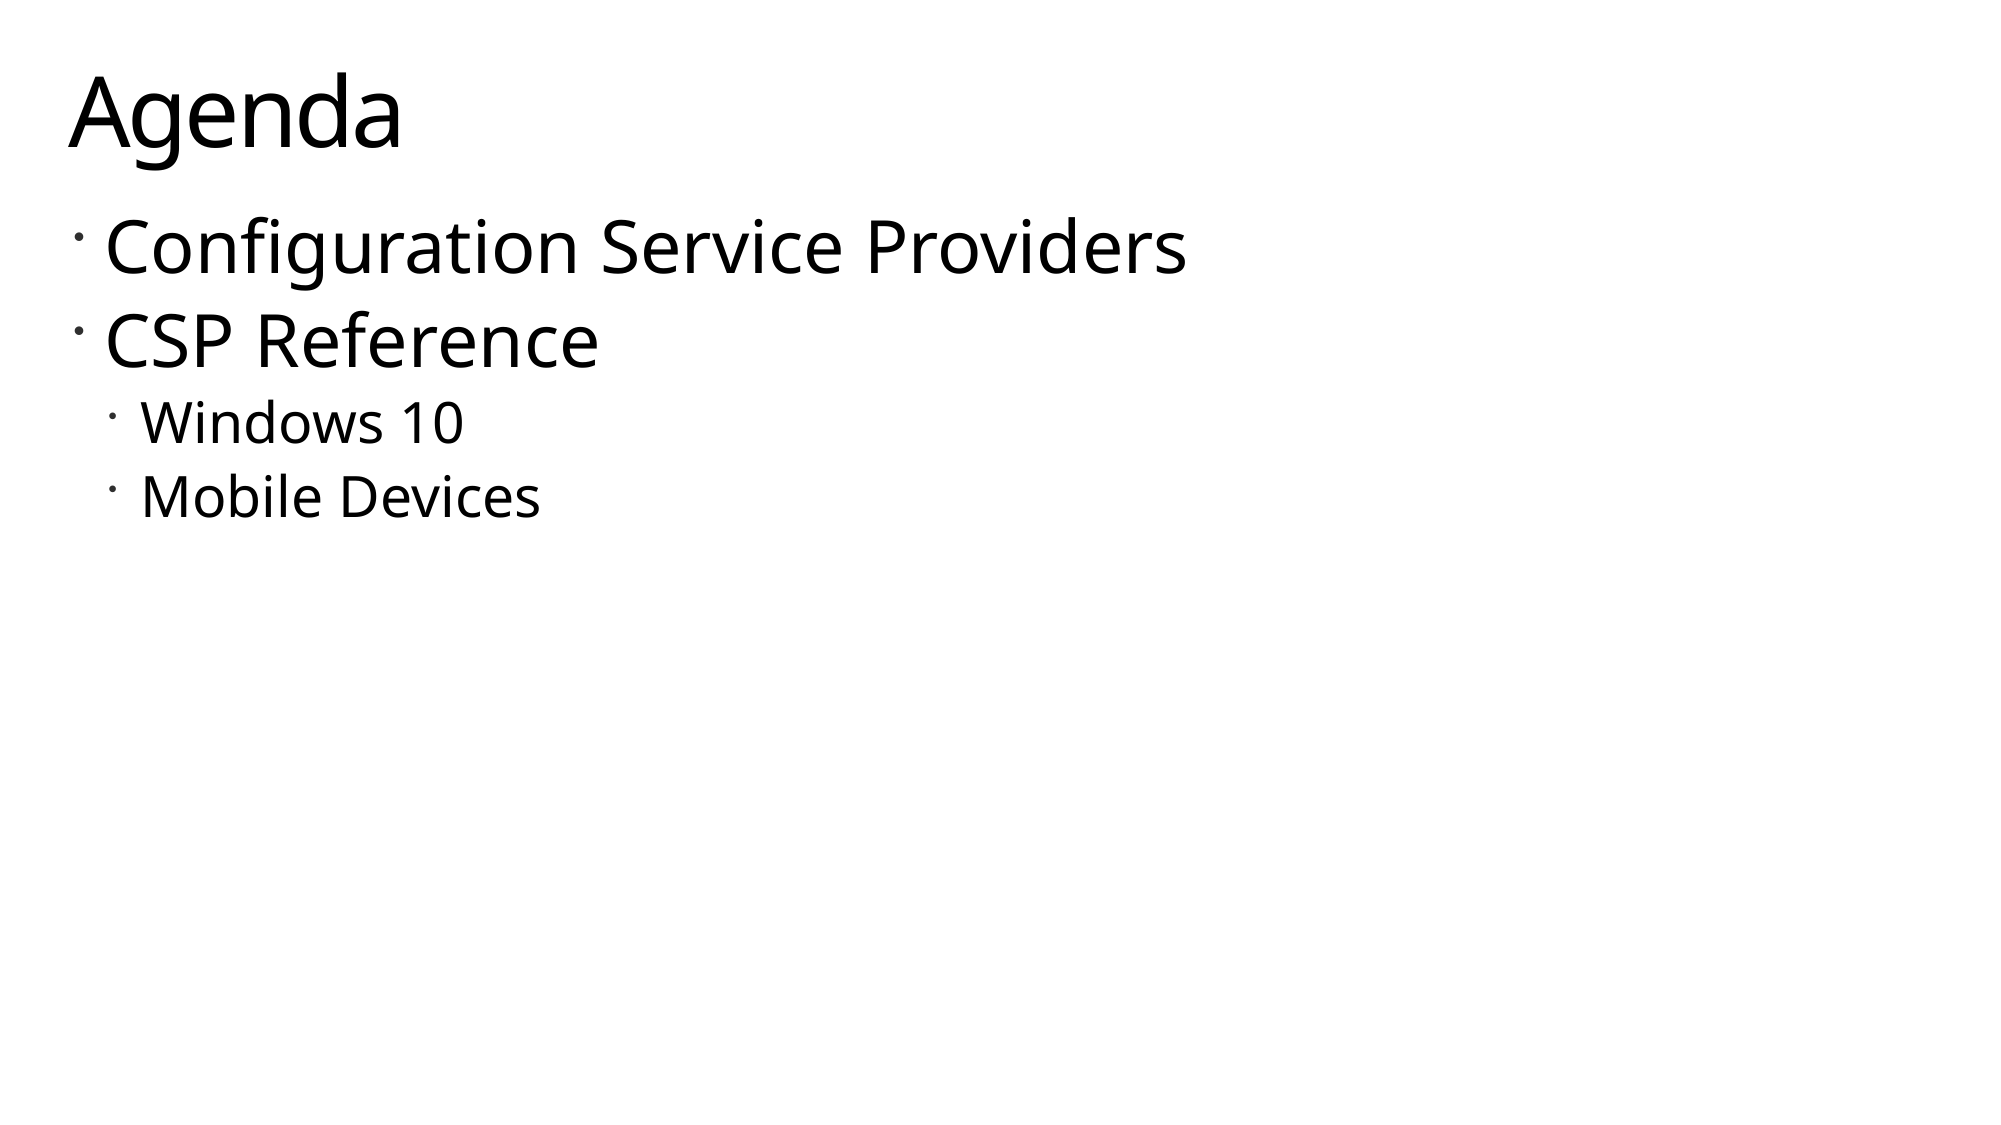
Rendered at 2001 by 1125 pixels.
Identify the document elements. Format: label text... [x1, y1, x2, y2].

list Configuration Service Providers CSP Reference Windows 10 Mobile Devices [44, 194, 1957, 654]
title Agenda [44, 47, 1957, 194]
